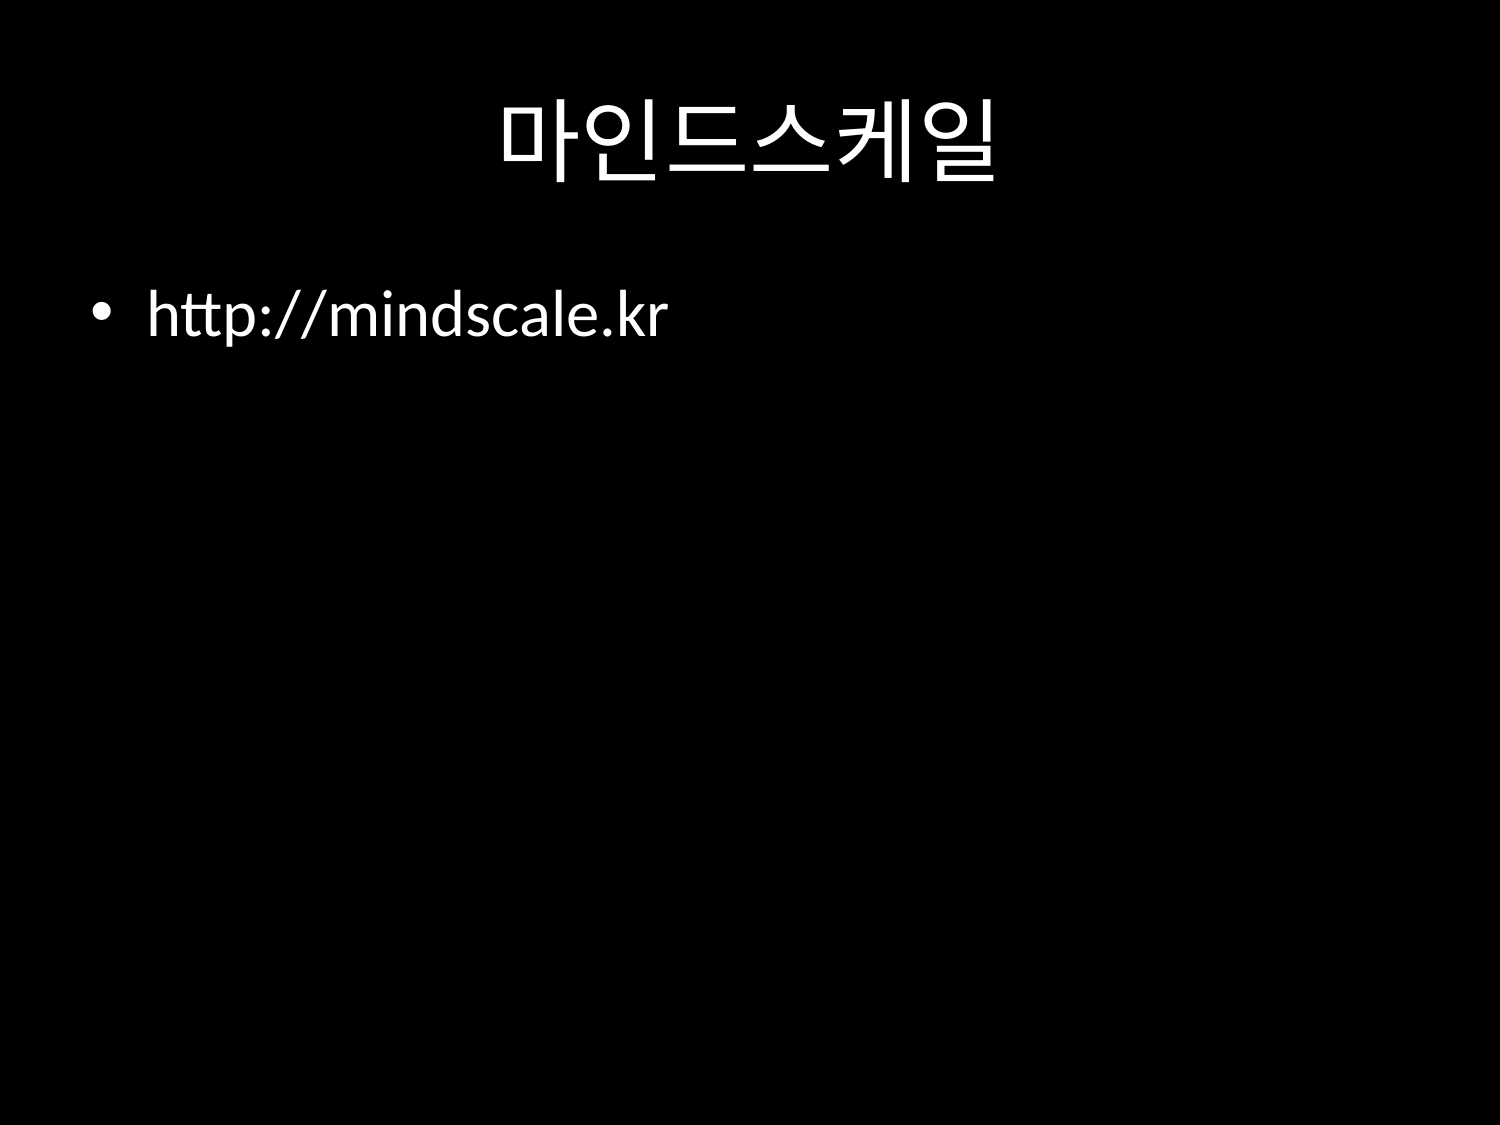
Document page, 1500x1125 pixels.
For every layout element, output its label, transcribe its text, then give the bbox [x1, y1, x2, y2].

list http://mindscale.kr [75, 262, 1425, 1005]
title 마인드스케일 [75, 45, 1425, 233]
